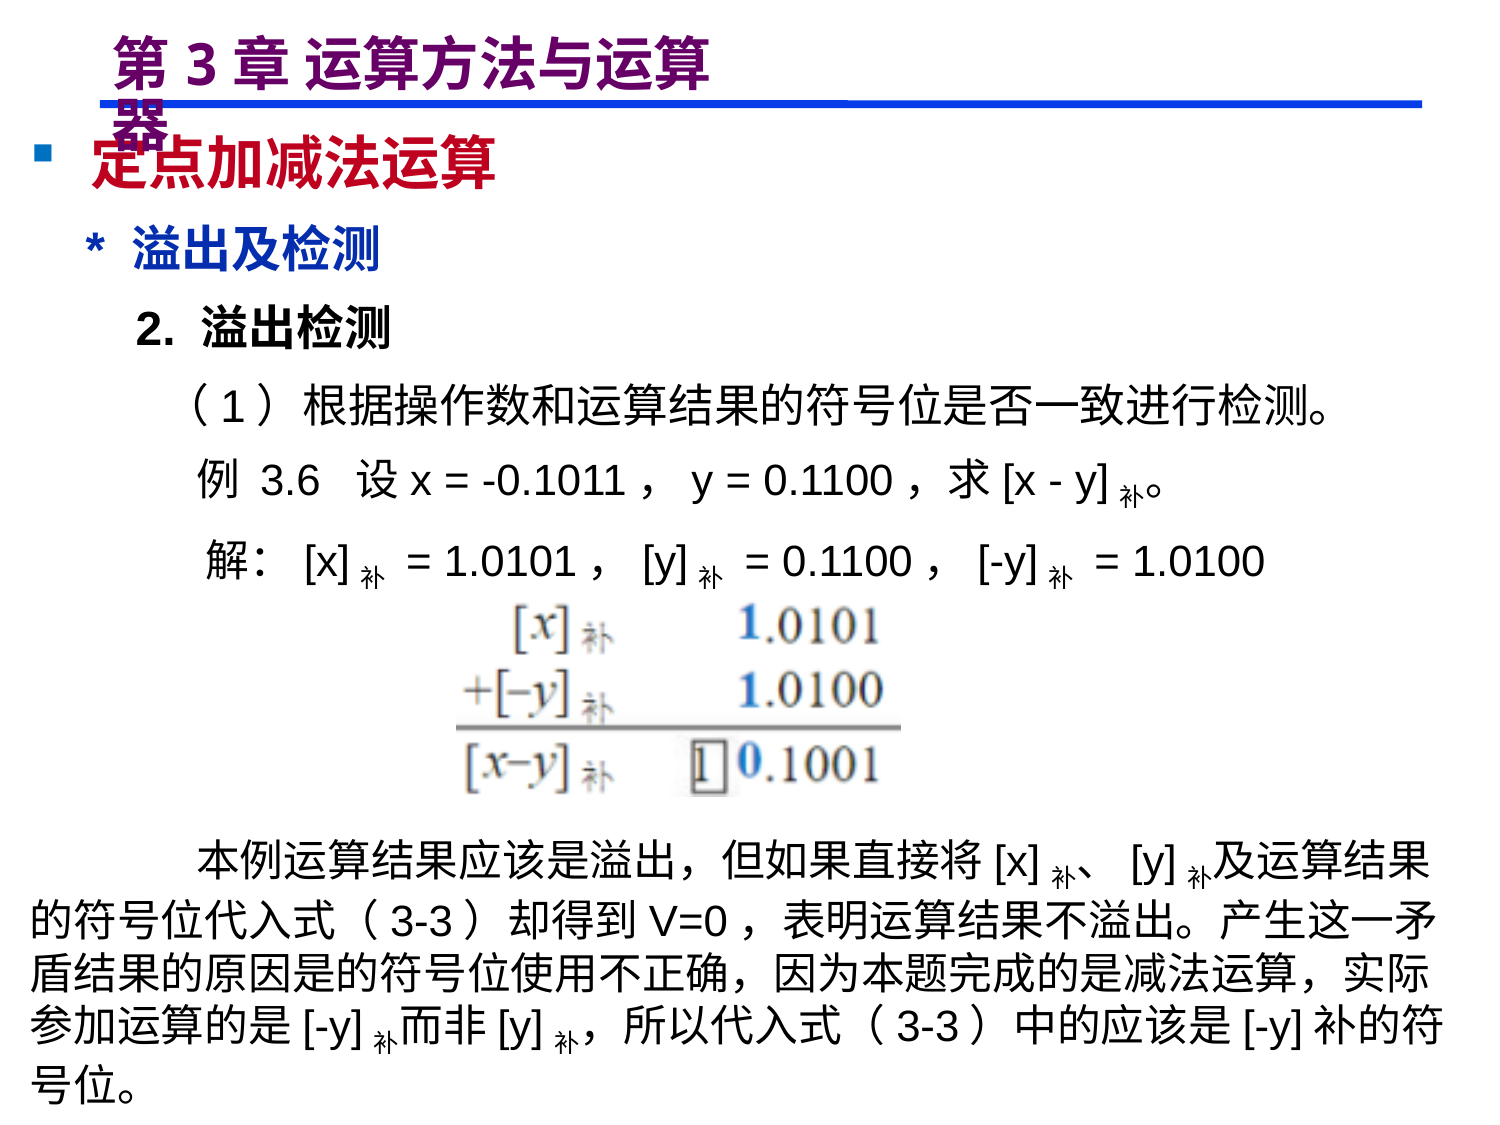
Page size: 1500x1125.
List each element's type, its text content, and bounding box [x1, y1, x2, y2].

title 第3章 运算方法与运算器 [100, 32, 769, 230]
picture [455, 593, 901, 797]
subtitle 定点加减法运算 * 溢出及检测 2. 溢出检测 （1）根据操作数和运算结果的符号位是否一致进行检测。 例 3.6 设x = -0.1011，y = 0.1100，求[x - y]补。 解：[x]补 = 1.0101，[y]补 = 0.1100，[-y]补 = 1.0100 本例运算结果应该是溢出，但如果直接将[x]补、[y]补及运算结果的符号位代入式（3-3）却得到V=0，表明运算结果不溢出。产生这一矛盾结果的原因是的符号位使用不正确，因为本题完成的是减法运算，实际参加运算的是[-y]补而非[y]补，所以代入式（3-3）中的应该是[-y]补的符号位。 [14, 118, 1488, 1051]
